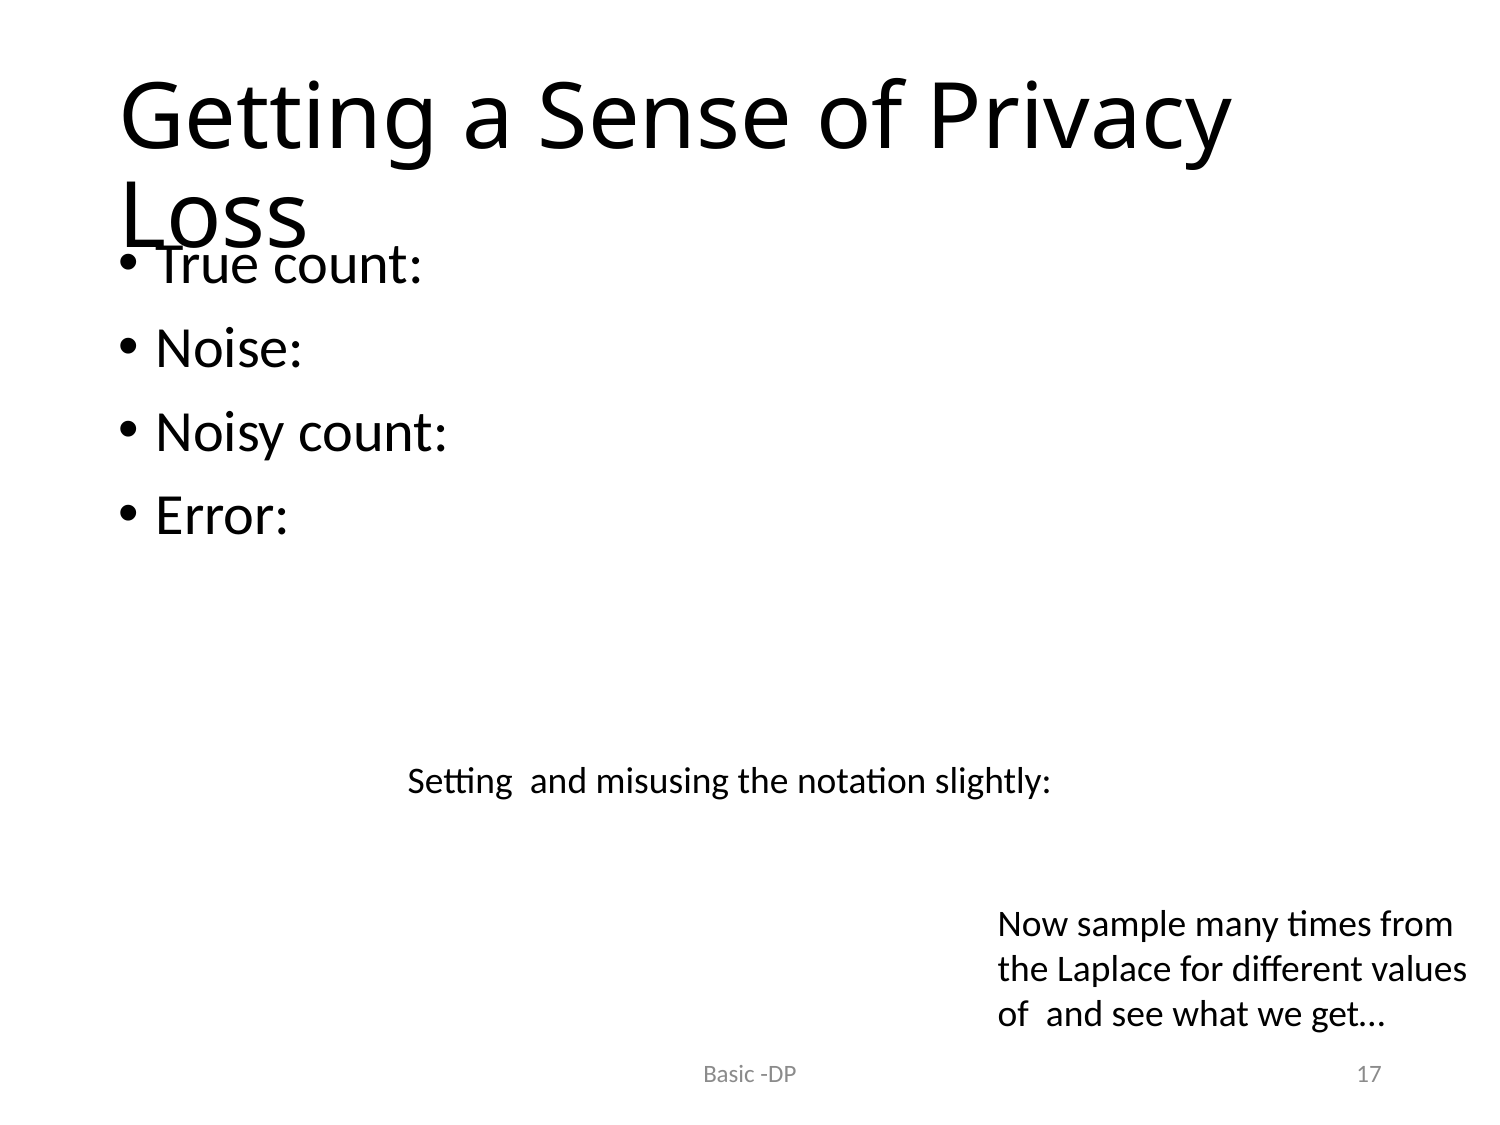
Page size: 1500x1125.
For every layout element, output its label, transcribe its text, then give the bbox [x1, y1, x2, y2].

title Getting a Sense of Privacy Loss [103, 59, 1397, 278]
slide_number 17 [1059, 1042, 1397, 1103]
